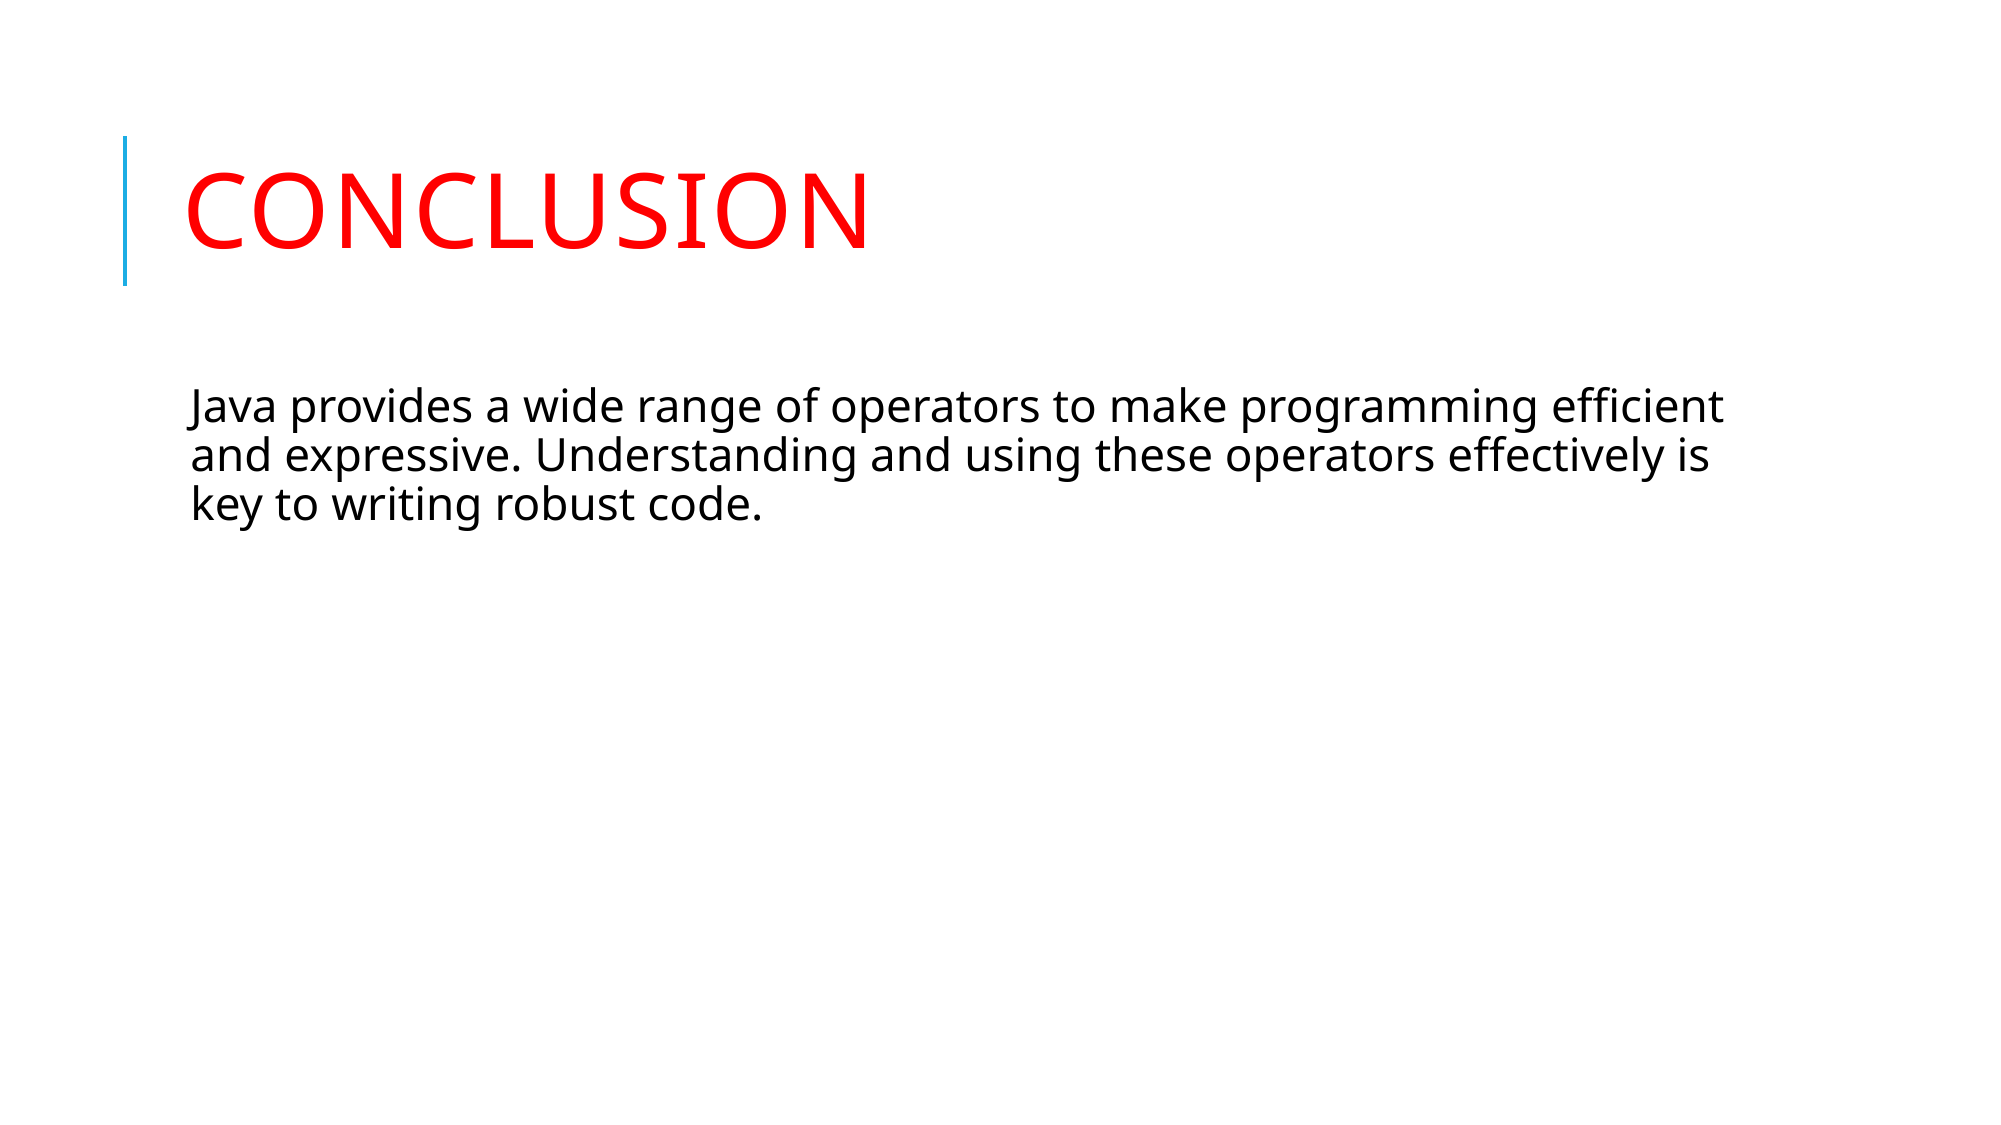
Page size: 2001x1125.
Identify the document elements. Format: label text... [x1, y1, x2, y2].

title Conclusion [168, 96, 1763, 342]
list Java provides a wide range of operators to make programming efficient and expressive. Understanding and using these operators effectively is key to writing robust code. [168, 375, 1763, 1035]
